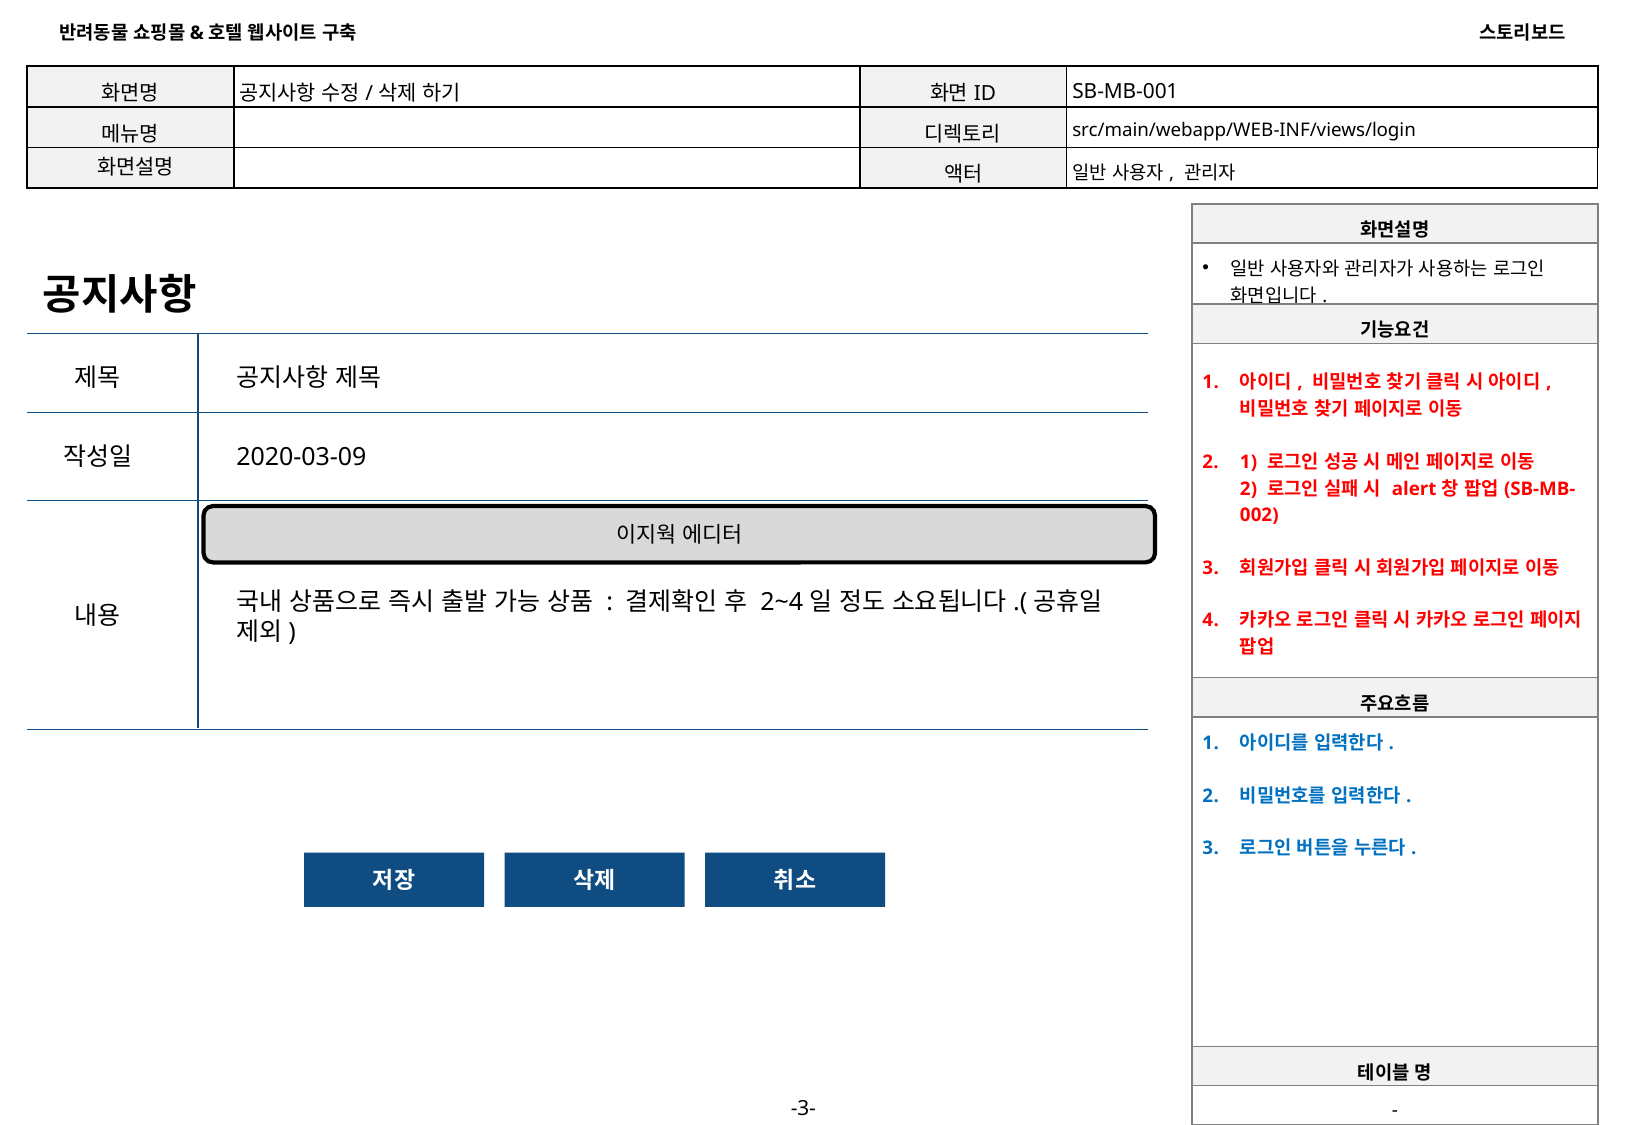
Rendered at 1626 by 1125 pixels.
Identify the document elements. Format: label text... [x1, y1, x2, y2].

text_box 삭제 [503, 850, 687, 909]
table_cell 주요흐름 [1193, 678, 1597, 716]
text_box 취소 [703, 850, 887, 909]
table_cell 아이디, 비밀번호 찾기 클릭 시 아이디, 비밀번호 찾기 페이지로 이동 1) 로그인 성공 시 메인 페이지로 이동 2) 로그인 실패 시 alert창 팝업(SB-MB-002) 회원가입 클릭 시 회원가입 페이지로 이동 카카오 로그인 클릭 시 카카오 로그인 페이지 팝업 [1193, 344, 1597, 677]
text_box 2020-03-09 [220, 434, 816, 476]
text_box 작성일 [14, 434, 181, 476]
table_cell 아이디를 입력한다. 비밀번호를 입력한다. 로그인 버튼을 누른다. [1193, 718, 1597, 1046]
table_header 화면설명 [1193, 205, 1597, 242]
table_header 테이블 명 [1193, 1047, 1597, 1085]
text_box 제목 [26, 355, 169, 397]
table_header 화면ID [861, 67, 1066, 106]
text_box 국내 상품으로 즉시 출발 가능 상품 : 결제확인 후 2~4일 정도 소요됩니다.(공휴일 제외) [220, 564, 1150, 705]
text_box 공지사항 [0, 260, 241, 325]
table_cell 일반 사용자, 관리자 [1067, 148, 1597, 187]
table_cell 디렉토리 [861, 108, 1066, 147]
table_cell 메뉴명 [28, 108, 233, 147]
text_box 이지웍 에디터 [202, 505, 1158, 565]
table_cell 일반 사용자와 관리자가 사용하는 로그인 화면입니다. [1193, 244, 1597, 303]
table_cell [235, 108, 859, 147]
table_header 공지사항 수정/삭제 하기 [235, 67, 859, 106]
table_cell src/main/webapp/WEB-INF/views/login [1067, 108, 1597, 147]
text_box 내용 [26, 594, 169, 636]
table_header 화면명 [28, 67, 233, 106]
table_header SB-MB-001 [1067, 67, 1597, 106]
table_cell 기능요건 [1193, 305, 1597, 343]
text_box 저장 [302, 850, 486, 909]
table_cell 액터 [861, 148, 1066, 187]
table_cell [235, 148, 859, 187]
table_cell 화면설명 [28, 148, 233, 187]
text_box 공지사항 제목 [220, 355, 816, 397]
table_cell - [1193, 1086, 1597, 1124]
